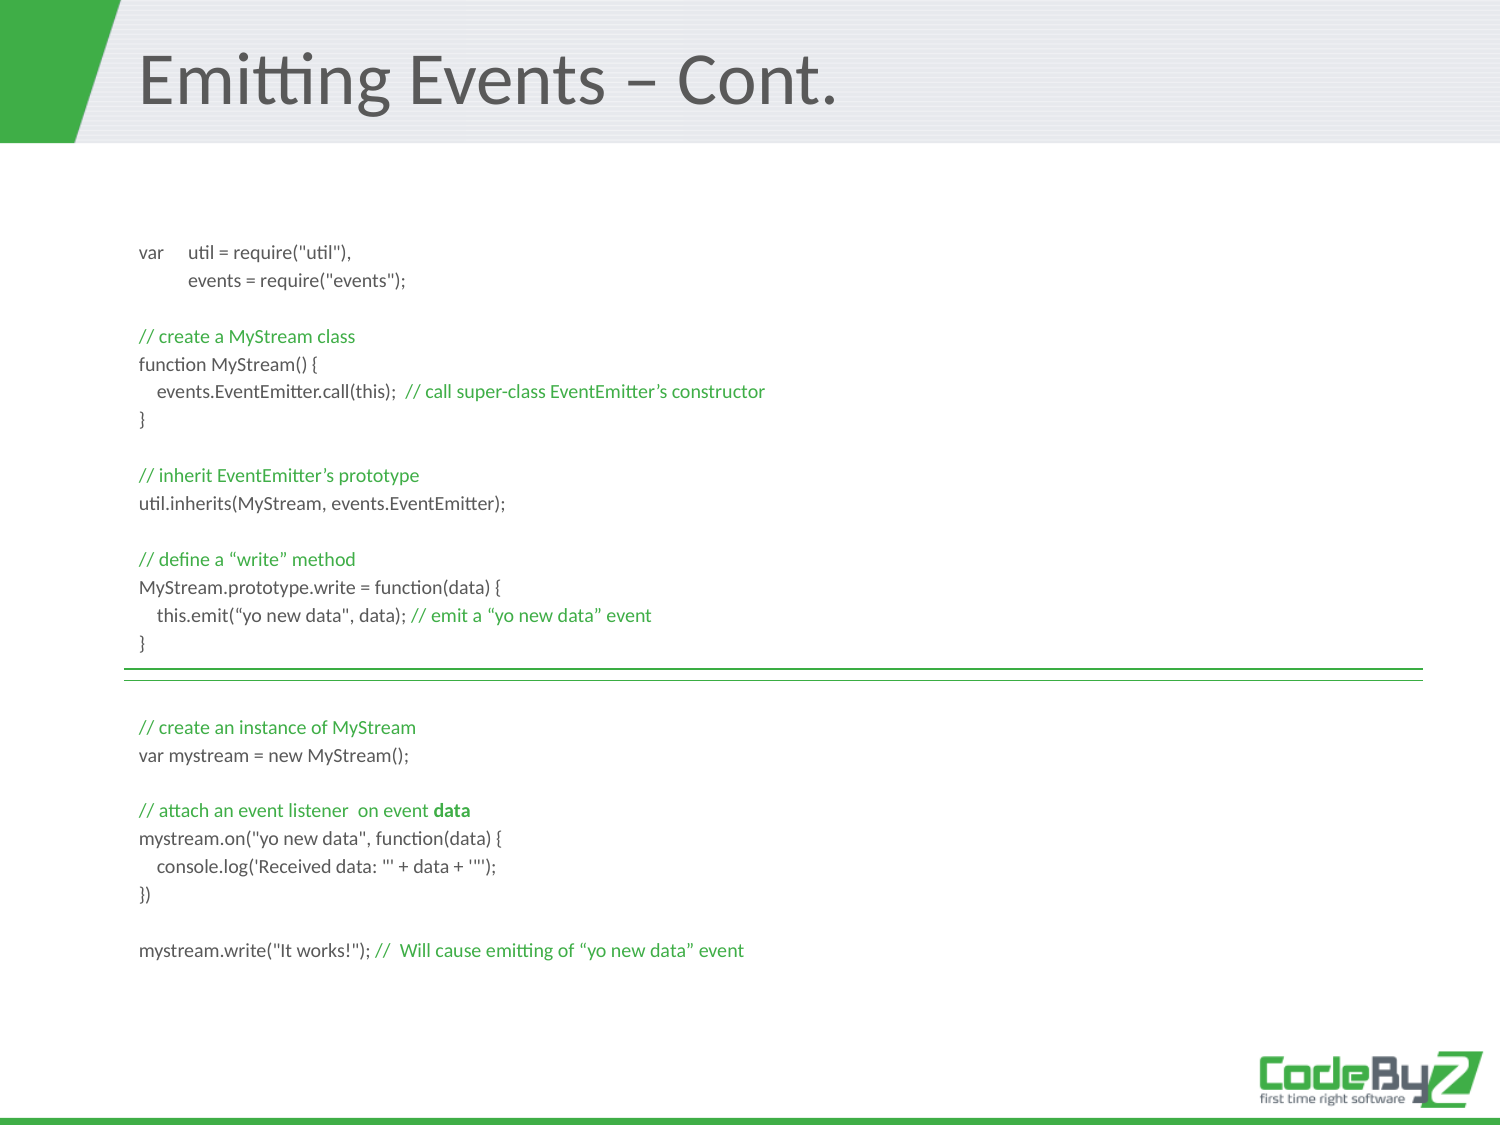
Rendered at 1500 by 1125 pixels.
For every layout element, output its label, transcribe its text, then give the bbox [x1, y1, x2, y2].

picture [0, 0, 1500, 1117]
list var util = require("util"), events = require("events"); // create a MyStream class function MyStream() { events.EventEmitter.call(this); // call super-class EventEmitter’s constructor } // inherit EventEmitter’s prototype util.inherits(MyStream, events.EventEmitter); // define a “write” method MyStream.prototype.write = function(data) { this.emit(“yo new data", data); // emit a “yo new data” event } // create an instance of MyStream var mystream = new MyStream(); // attach an event listener on event data mystream.on("yo new data", function(data) { console.log('Received data: "' + data + '"'); }) mystream.write("It works!"); // Will cause emitting of “yo new data” event [123, 231, 1425, 975]
title Emitting Events – Cont. [123, 0, 1425, 149]
